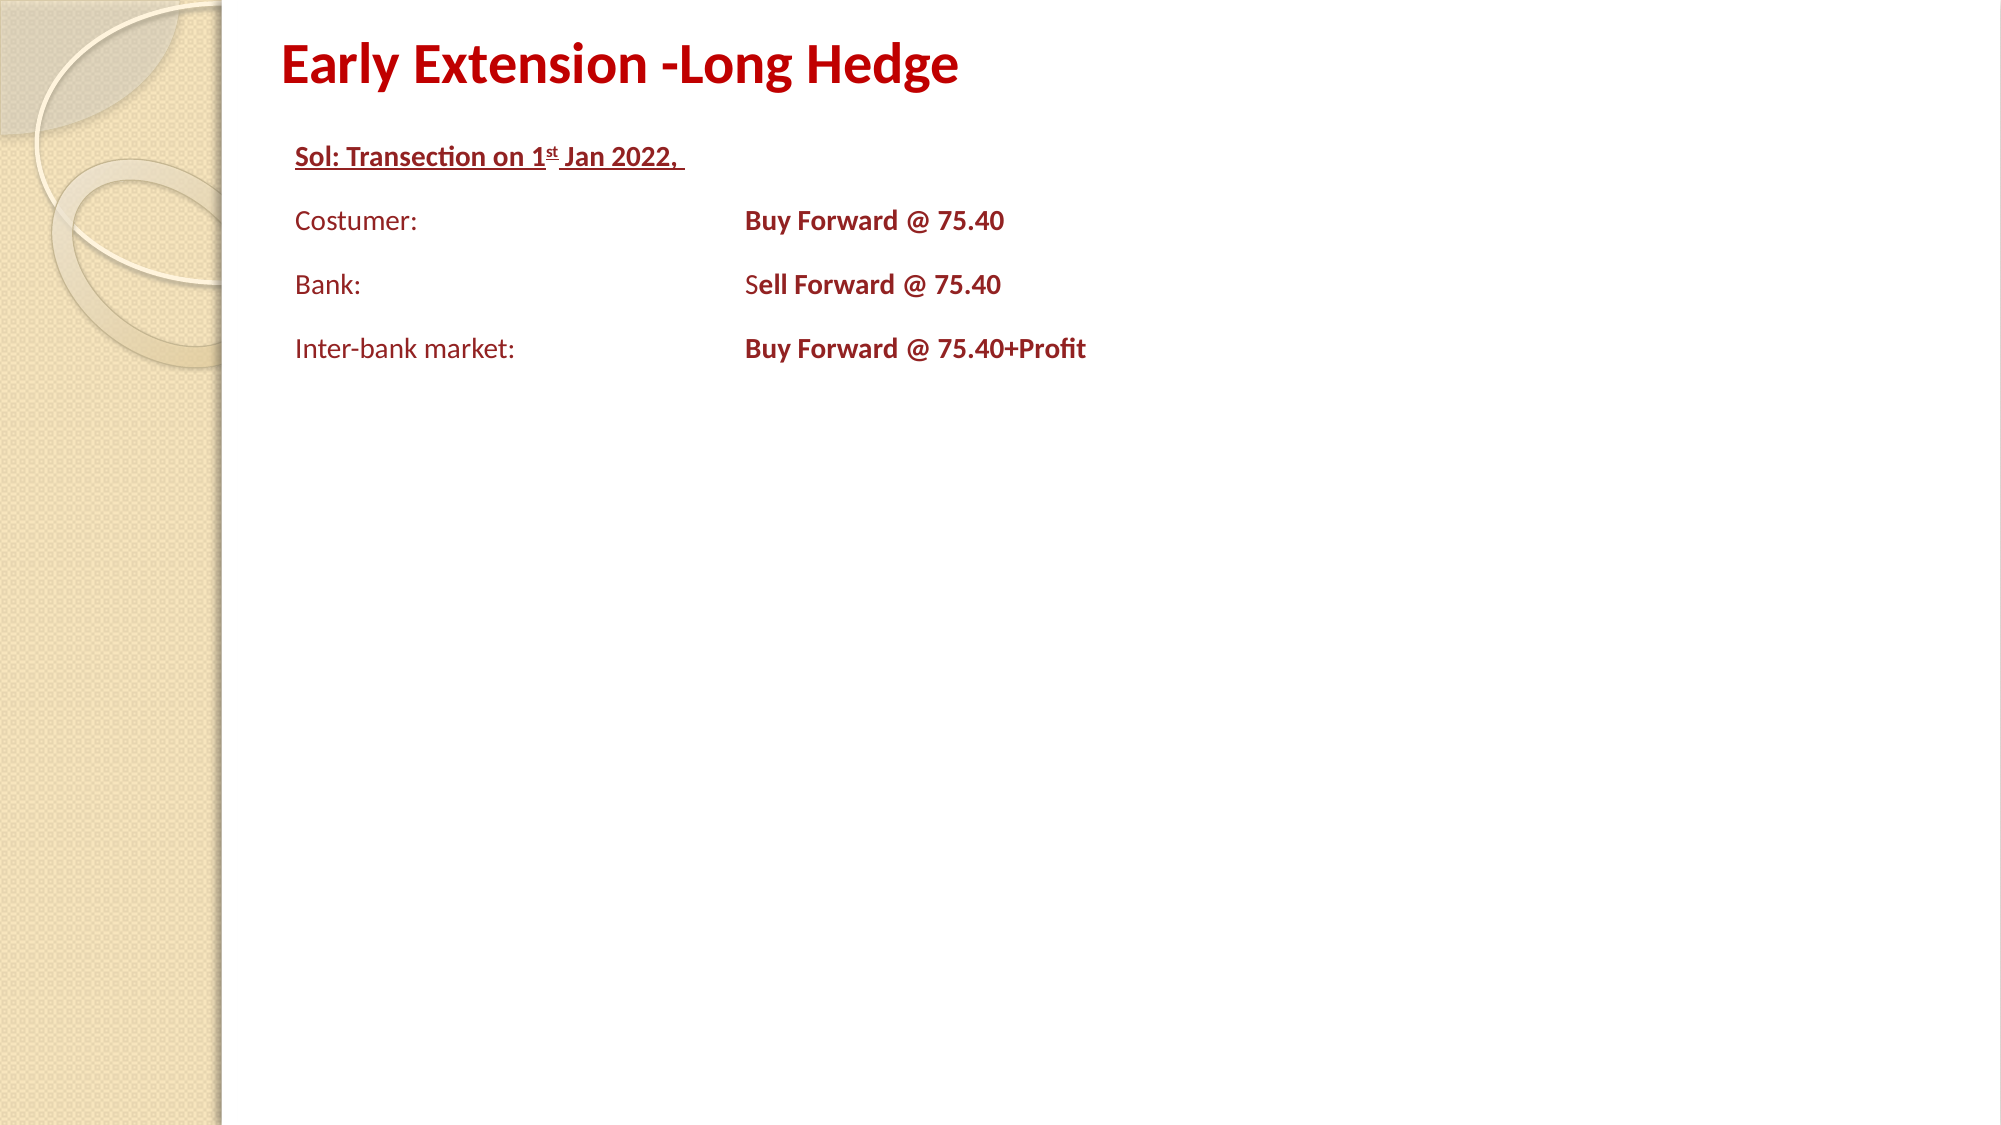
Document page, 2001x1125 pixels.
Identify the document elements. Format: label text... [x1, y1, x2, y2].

title Early Extension -Long Hedge [266, 13, 1967, 108]
list Sol: Transection on 1st Jan 2022, Costumer: Buy Forward @ 75.40 Bank: Sell Forward @ 75.40 Inter-bank market: Buy Forward @ 75.40+Profit [266, 129, 1967, 1112]
